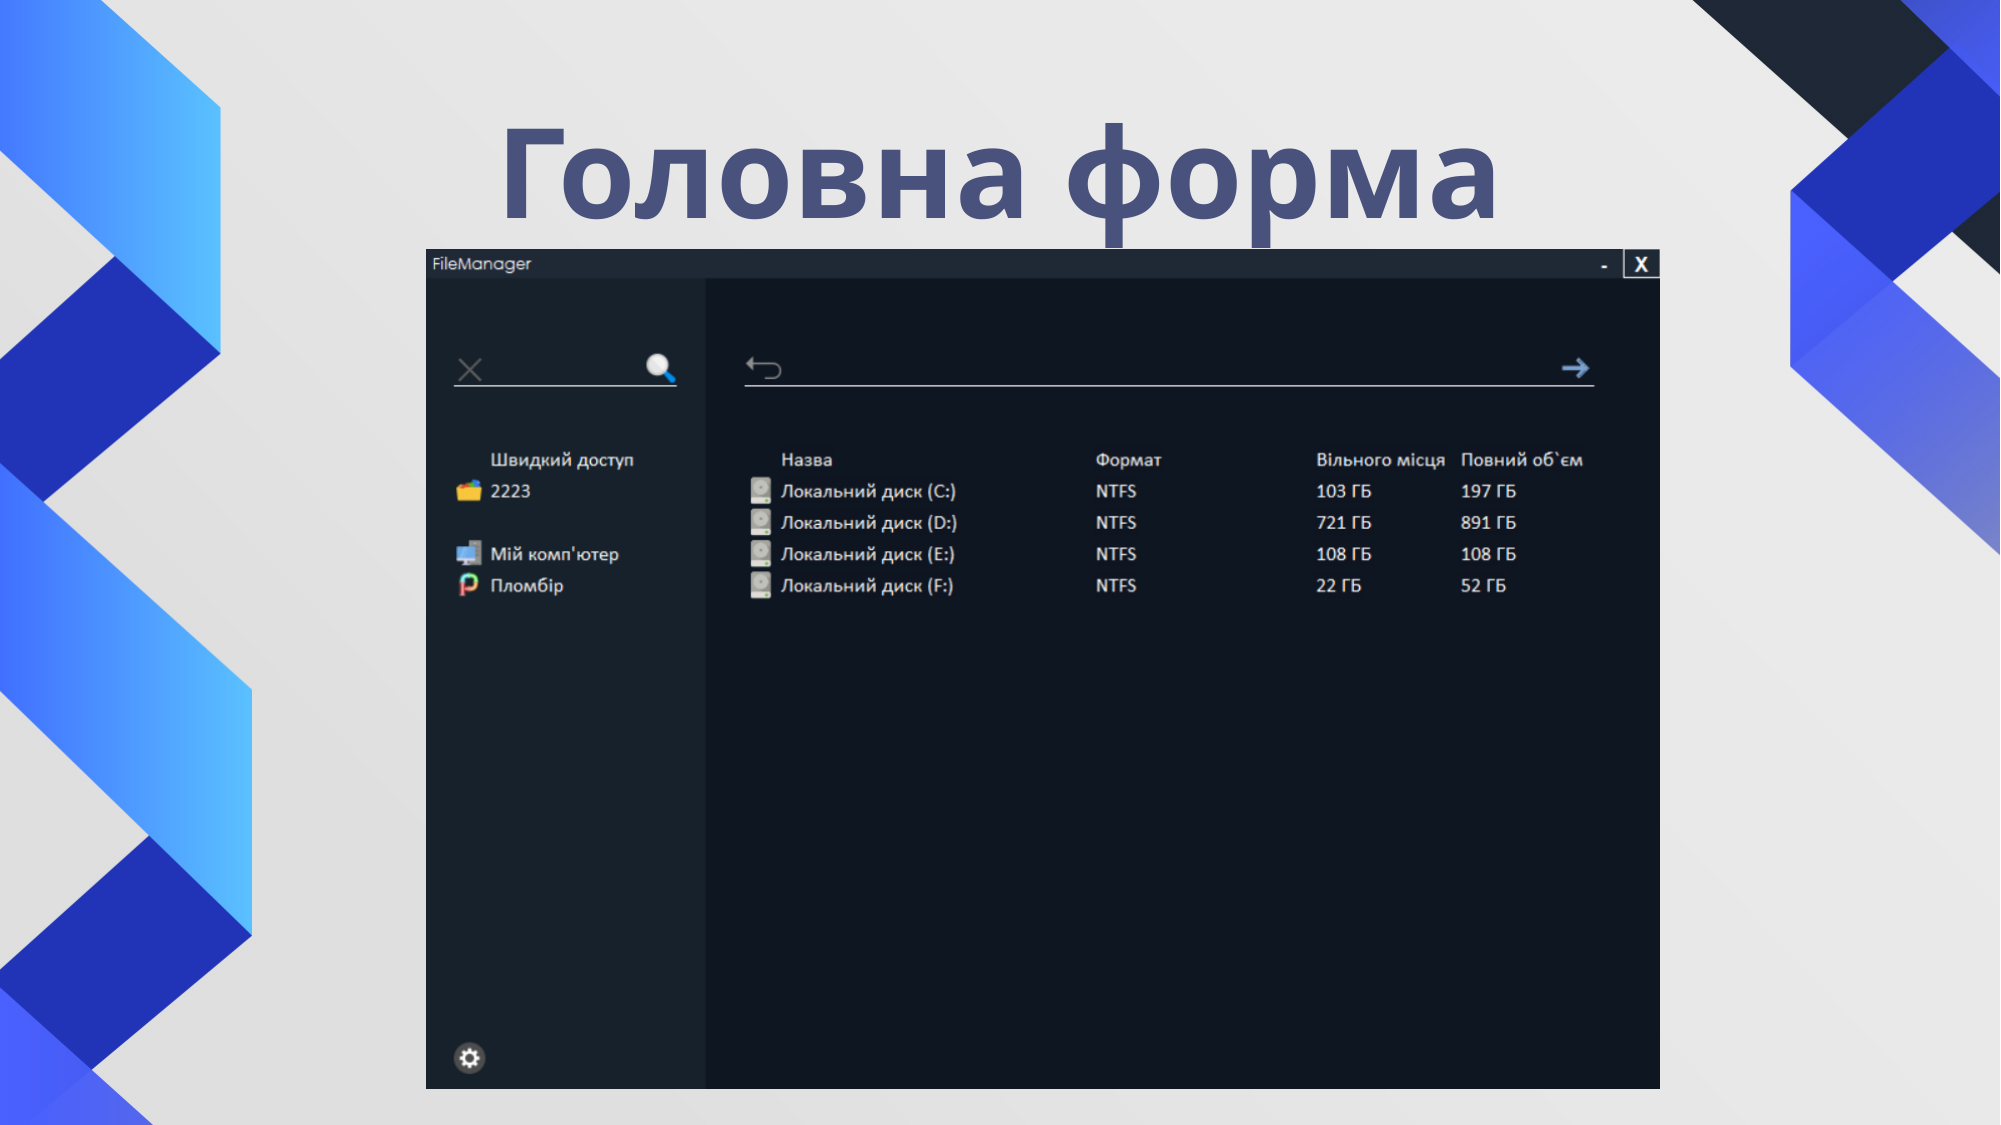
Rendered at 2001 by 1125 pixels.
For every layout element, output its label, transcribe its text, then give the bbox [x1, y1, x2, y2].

picture [0, 0, 2000, 1125]
title Головна форма [456, 27, 1544, 249]
